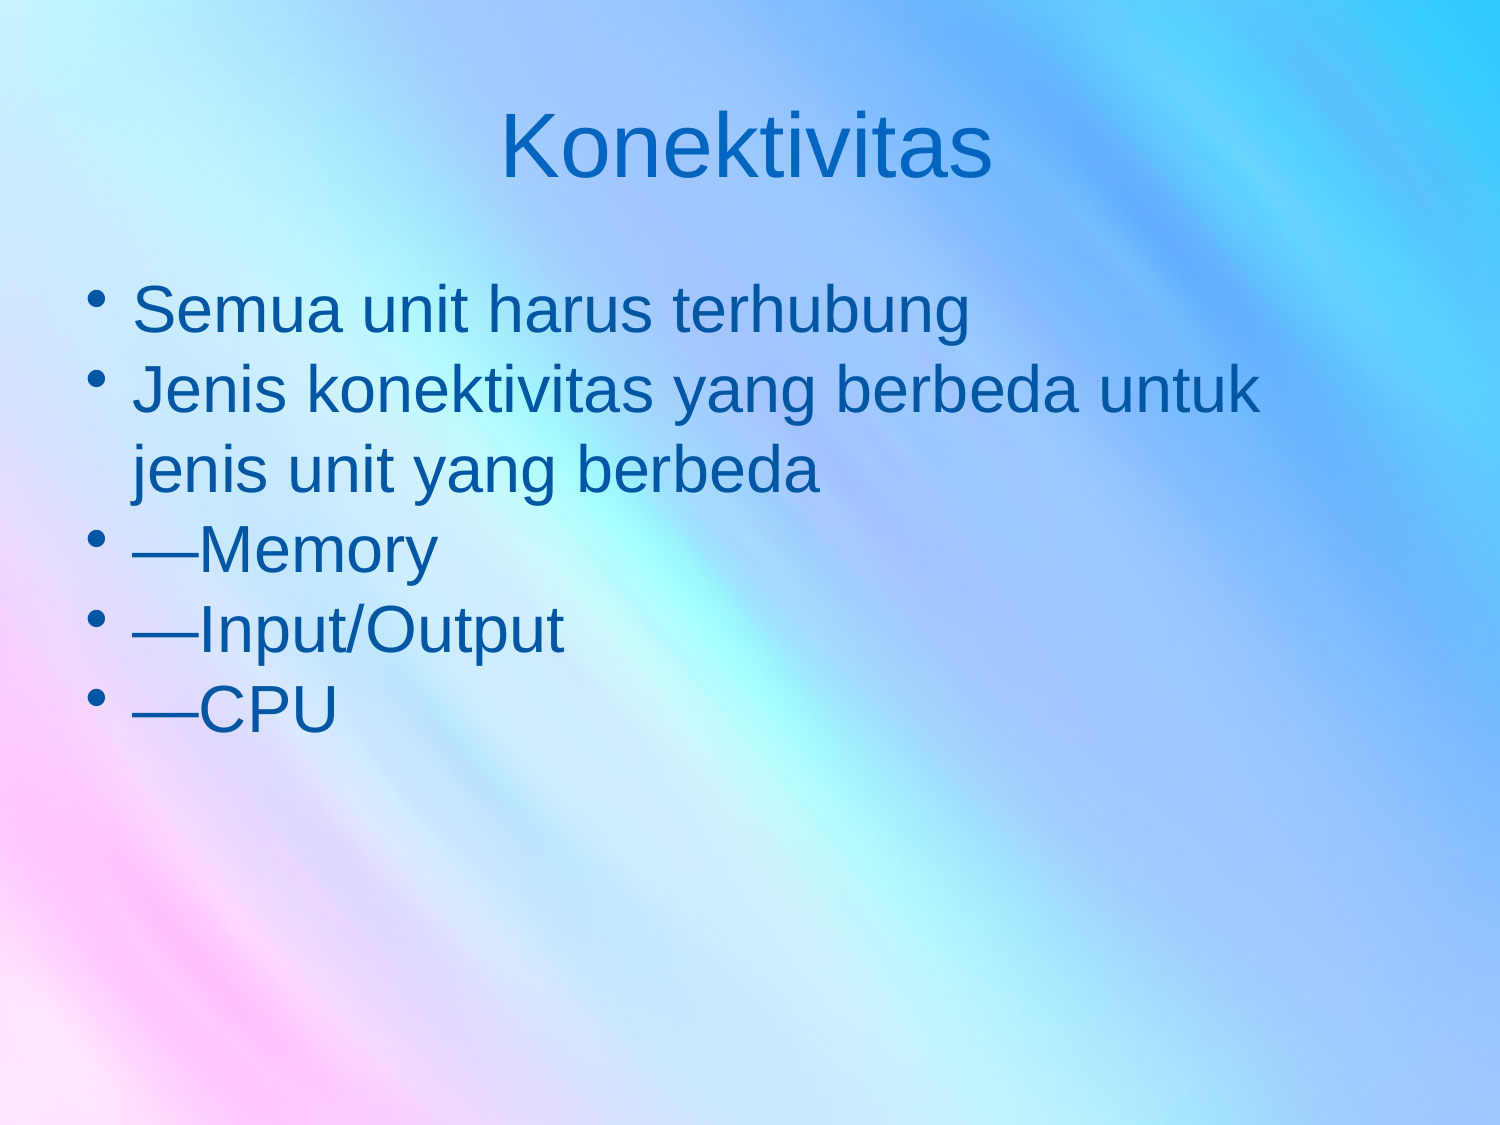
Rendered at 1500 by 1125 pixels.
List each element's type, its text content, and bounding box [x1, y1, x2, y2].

title Konektivitas [70, 47, 1425, 236]
list Semua unit harus terhubung Jenis konektivitas yang berbeda untuk jenis unit yang berbeda —Memory —Input/Output —CPU [70, 258, 1425, 1001]
picture [0, 0, 1500, 1125]
